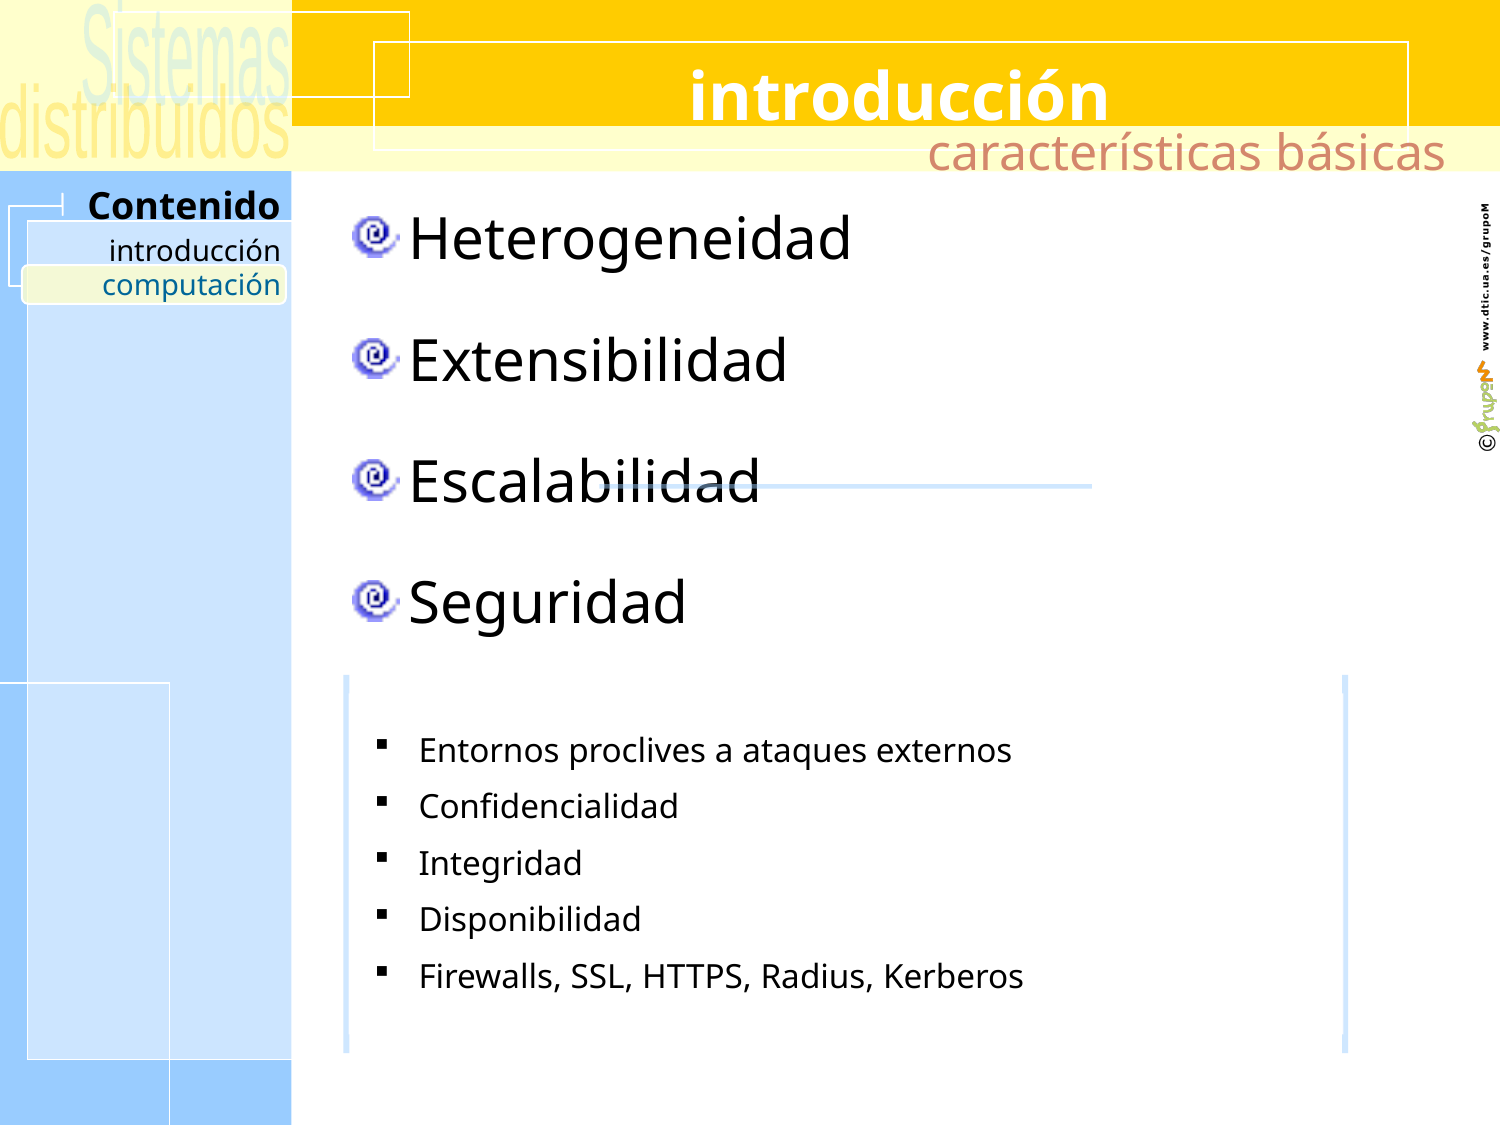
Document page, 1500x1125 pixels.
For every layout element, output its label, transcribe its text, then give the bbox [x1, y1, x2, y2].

list Heterogeneidad Extensibilidad Escalabilidad Seguridad [337, 201, 1477, 1117]
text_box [20, 259, 297, 310]
title introducción [311, 33, 1488, 153]
text_box [8, 206, 63, 287]
picture [352, 580, 400, 622]
picture [352, 459, 400, 501]
picture [1472, 173, 1500, 461]
picture [352, 216, 400, 258]
picture [352, 338, 400, 379]
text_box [302, 674, 1389, 1054]
text_box características básicas [292, 113, 1462, 199]
